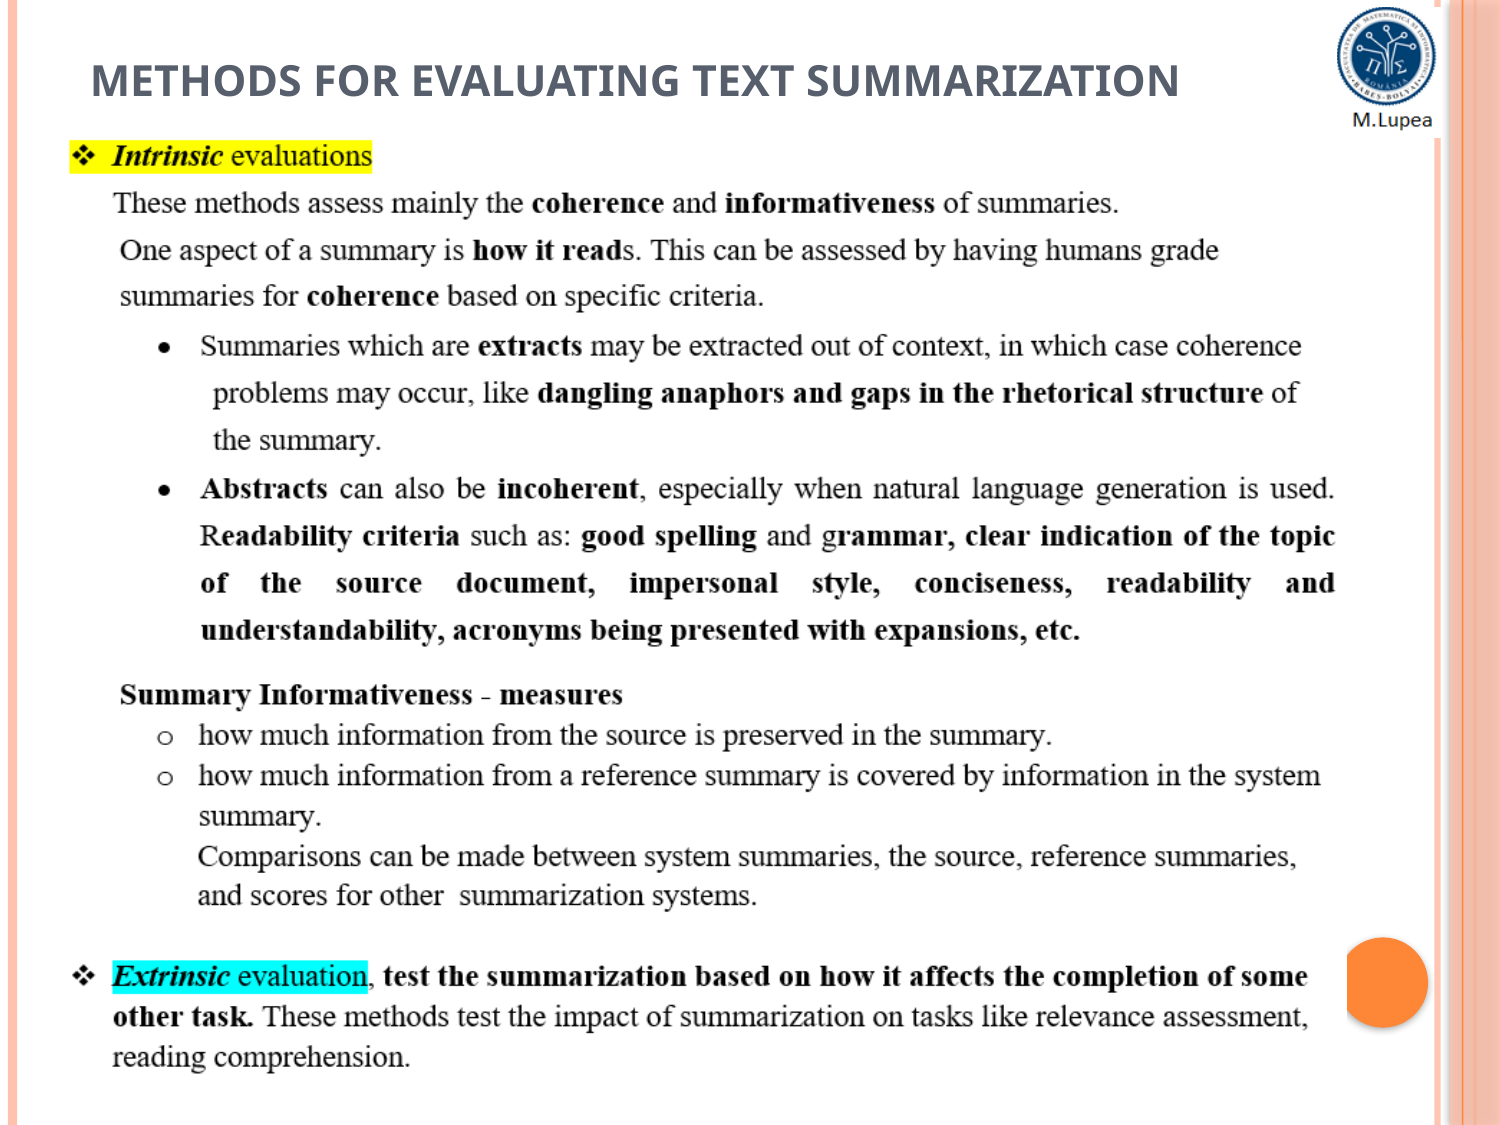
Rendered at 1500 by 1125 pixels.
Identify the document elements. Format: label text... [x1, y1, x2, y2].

title Methods for evaluating text summarization [75, 45, 1300, 108]
picture [27, 6, 1442, 1076]
